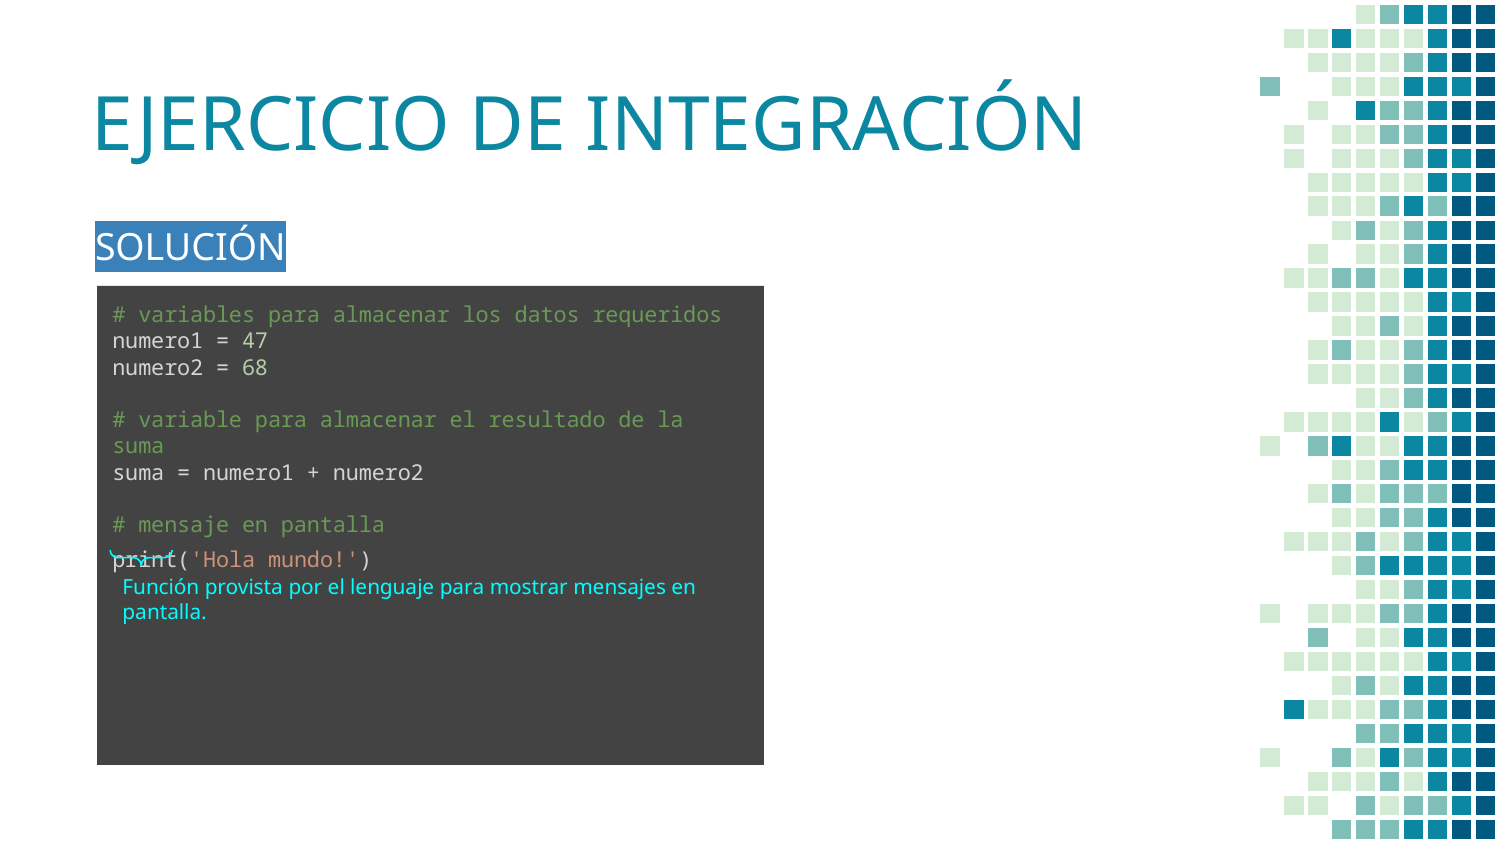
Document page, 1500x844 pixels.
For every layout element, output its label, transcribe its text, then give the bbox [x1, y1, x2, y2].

text_box [110, 550, 173, 558]
text_box # variables para almacenar los datos requeridos numero1 = 47 numero2 = 68 # variable para almacenar el resultado de la suma suma = numero1 + numero2 # mensaje en pantalla print('Hola mundo!') [97, 285, 764, 765]
text_box SOLUCIÓN [80, 208, 1229, 765]
title EJERCICIO DE INTEGRACIÓN [76, 39, 1186, 181]
text_box Función provista por el lenguaje para mostrar mensajes en pantalla. [107, 558, 775, 639]
